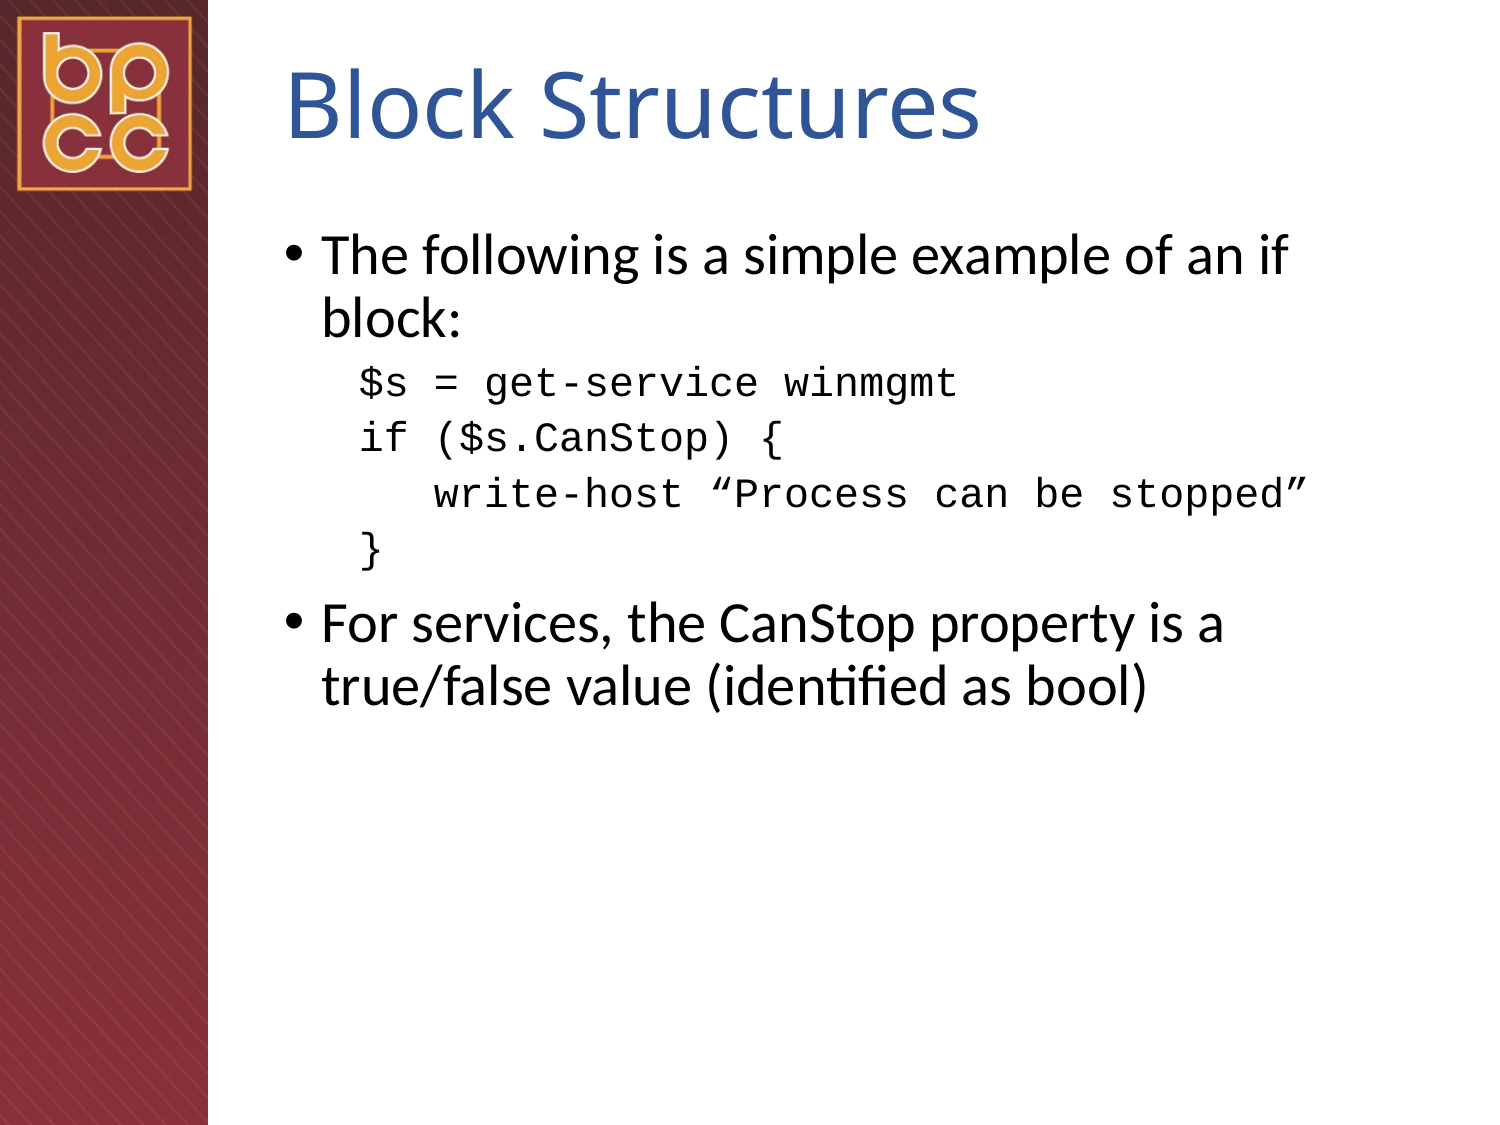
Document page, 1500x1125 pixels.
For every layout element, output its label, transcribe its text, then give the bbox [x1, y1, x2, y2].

list The following is a simple example of an if block: $s = get-service winmgmt if ($s.CanStop) { write-host “Process can be stopped” } For services, the CanStop property is a true/false value (identified as bool) [268, 216, 1397, 1014]
title Block Structures [268, 24, 1397, 193]
picture [0, 0, 208, 1125]
